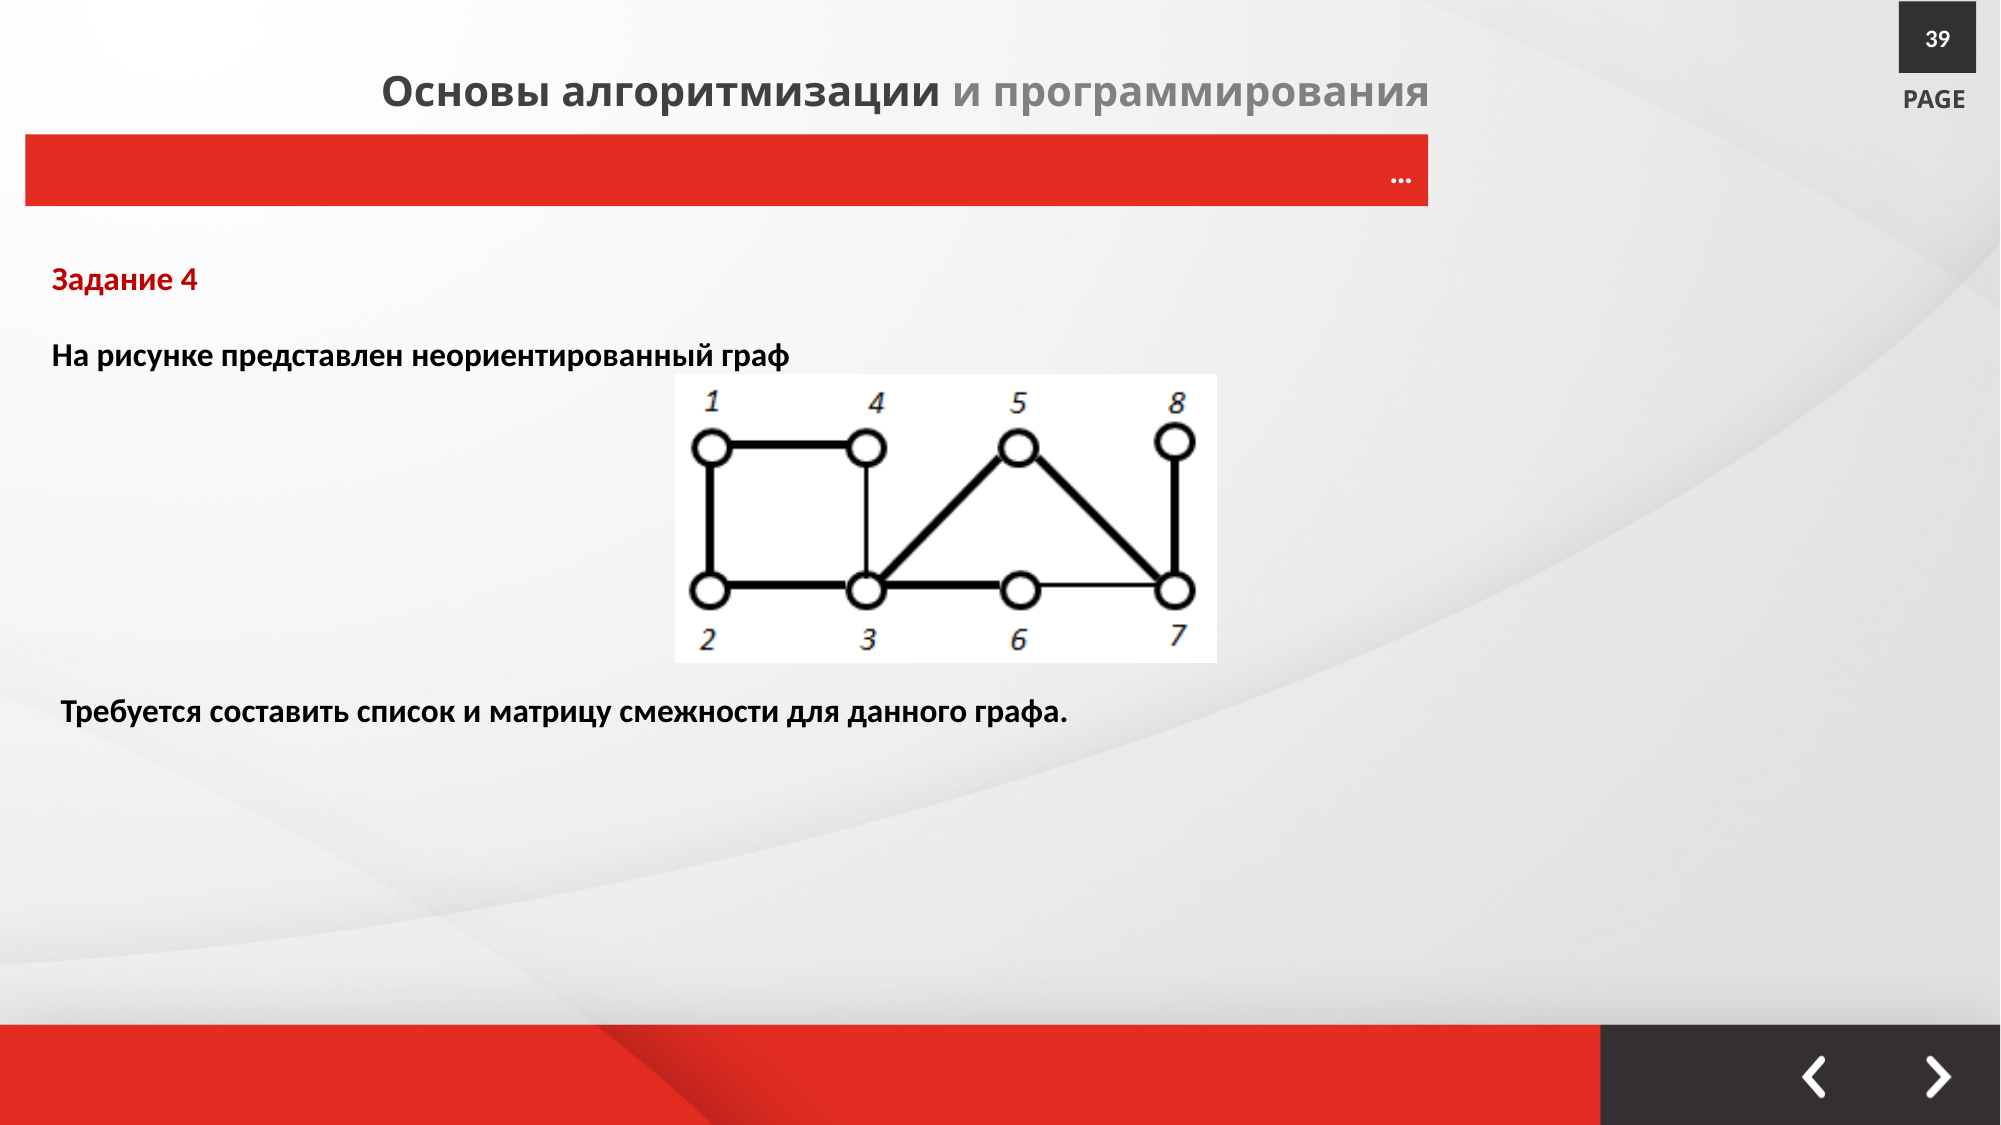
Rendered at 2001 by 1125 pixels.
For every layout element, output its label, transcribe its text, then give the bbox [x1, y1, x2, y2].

text_box Основы алгоритмизации и программирования [272, 57, 1446, 123]
text_box 39 [1897, 0, 1978, 75]
text_box PAGE [1887, 76, 1992, 122]
subtitle … [25, 134, 1429, 207]
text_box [674, 374, 1217, 663]
text_box Требуется составить список и матрицу смежности для данного графа. [45, 662, 1985, 797]
text_box На рисунке представлен неориентированный граф [37, 305, 1977, 440]
text_box Задание 4 [37, 249, 1811, 305]
picture [0, 0, 2001, 1125]
